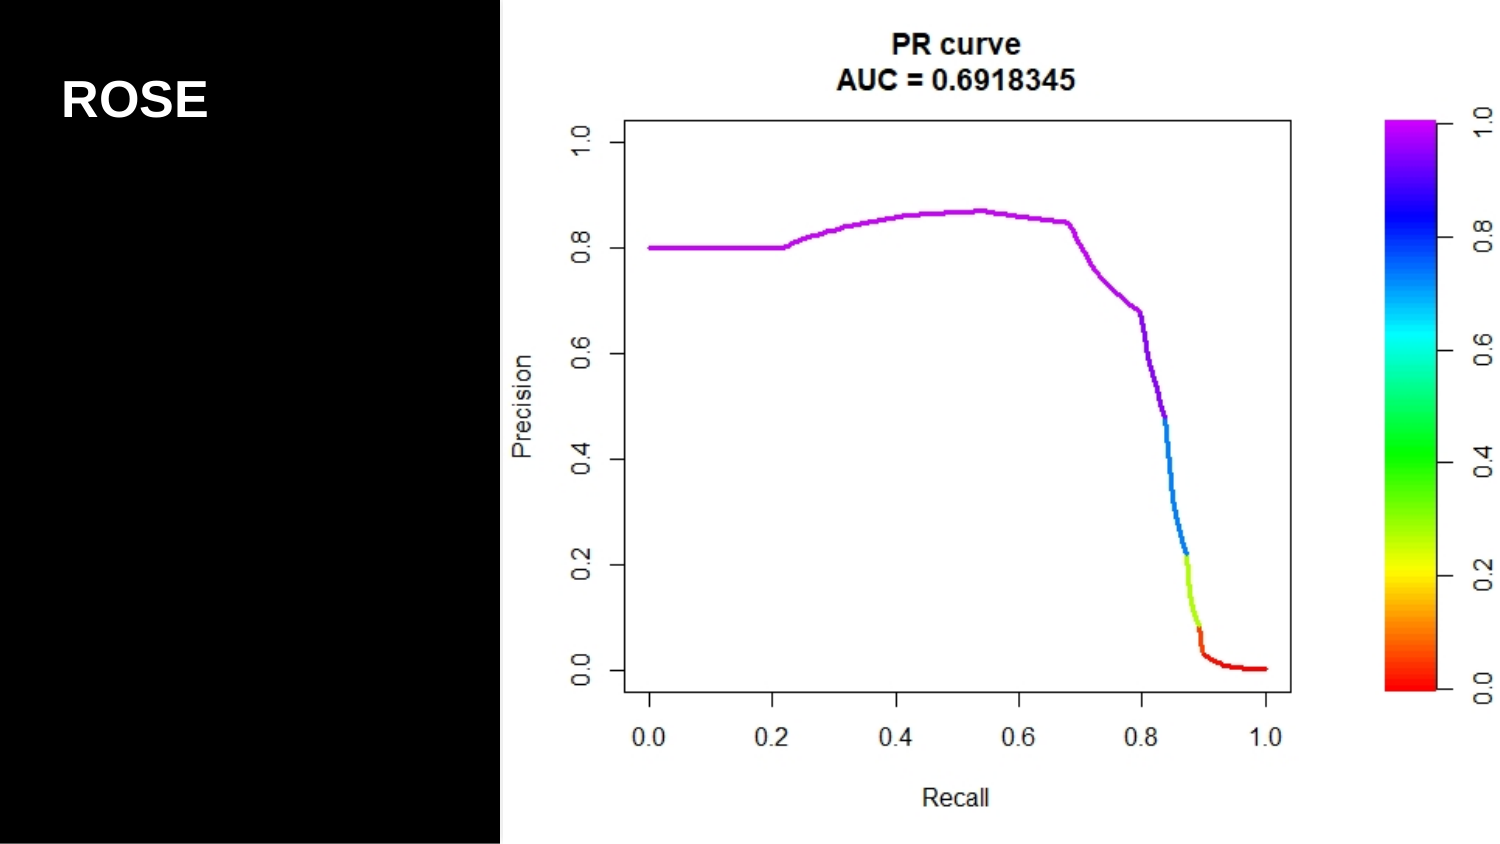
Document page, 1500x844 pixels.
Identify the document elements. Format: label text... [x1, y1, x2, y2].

title ROSE [46, 50, 454, 751]
picture [503, 0, 1500, 844]
